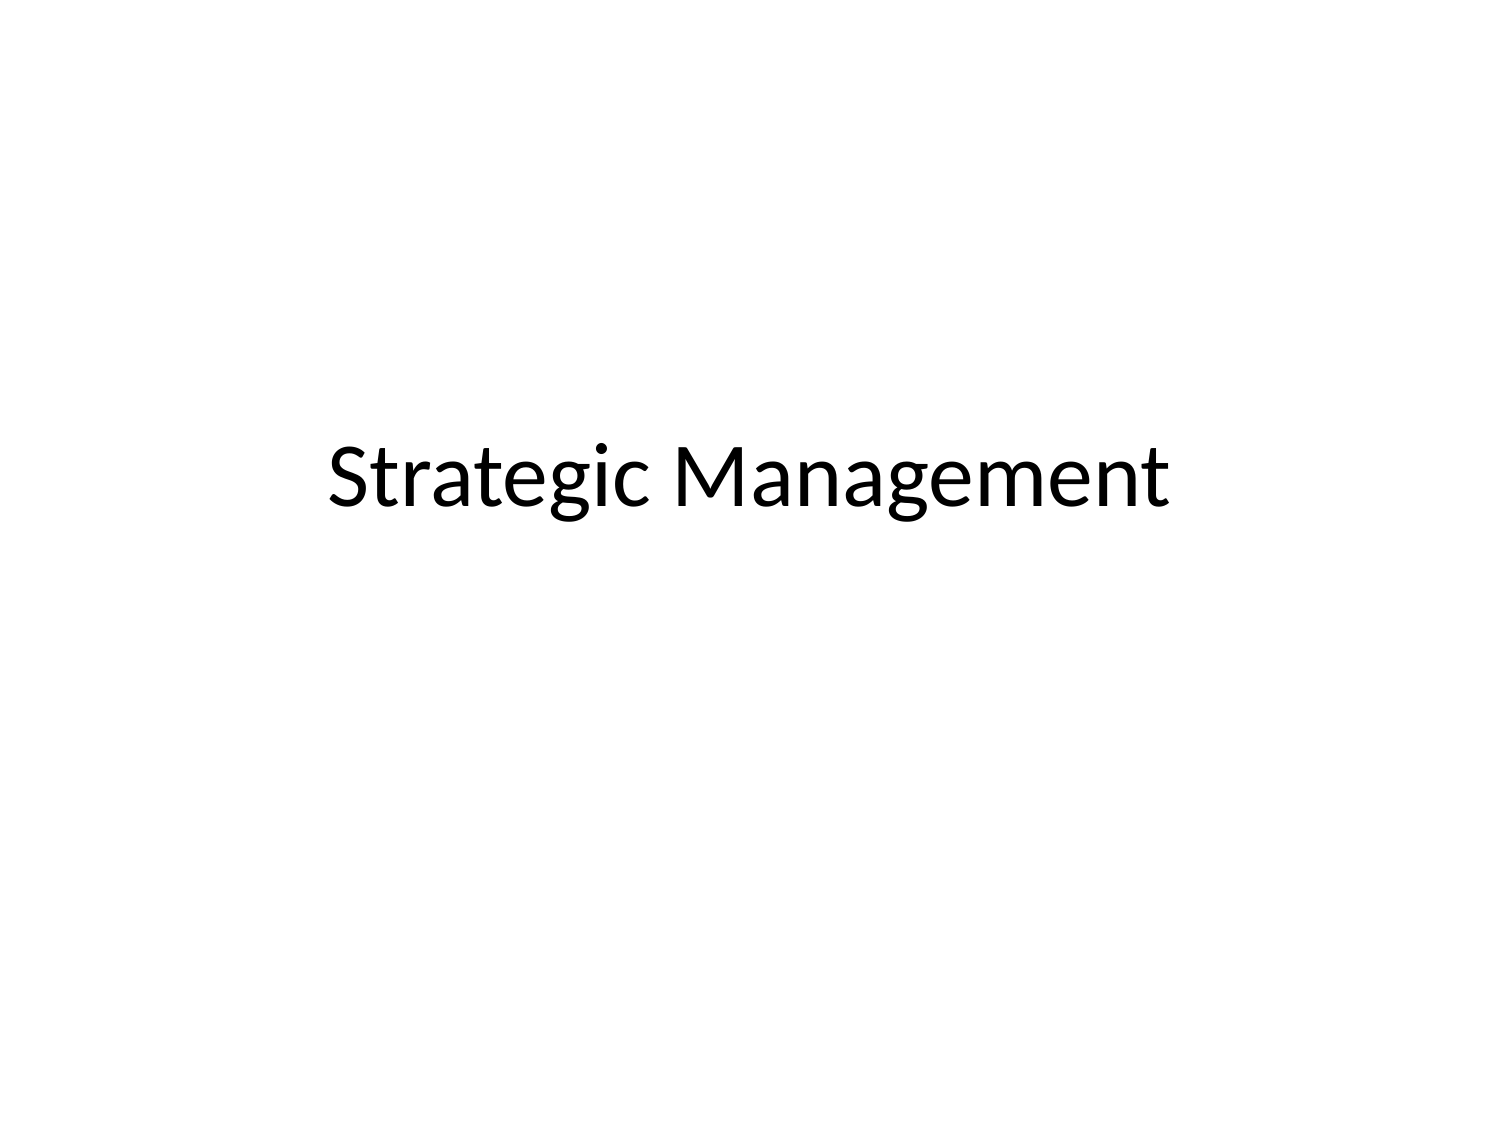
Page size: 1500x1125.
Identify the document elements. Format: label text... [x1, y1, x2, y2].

title Strategic Management [112, 349, 1388, 591]
